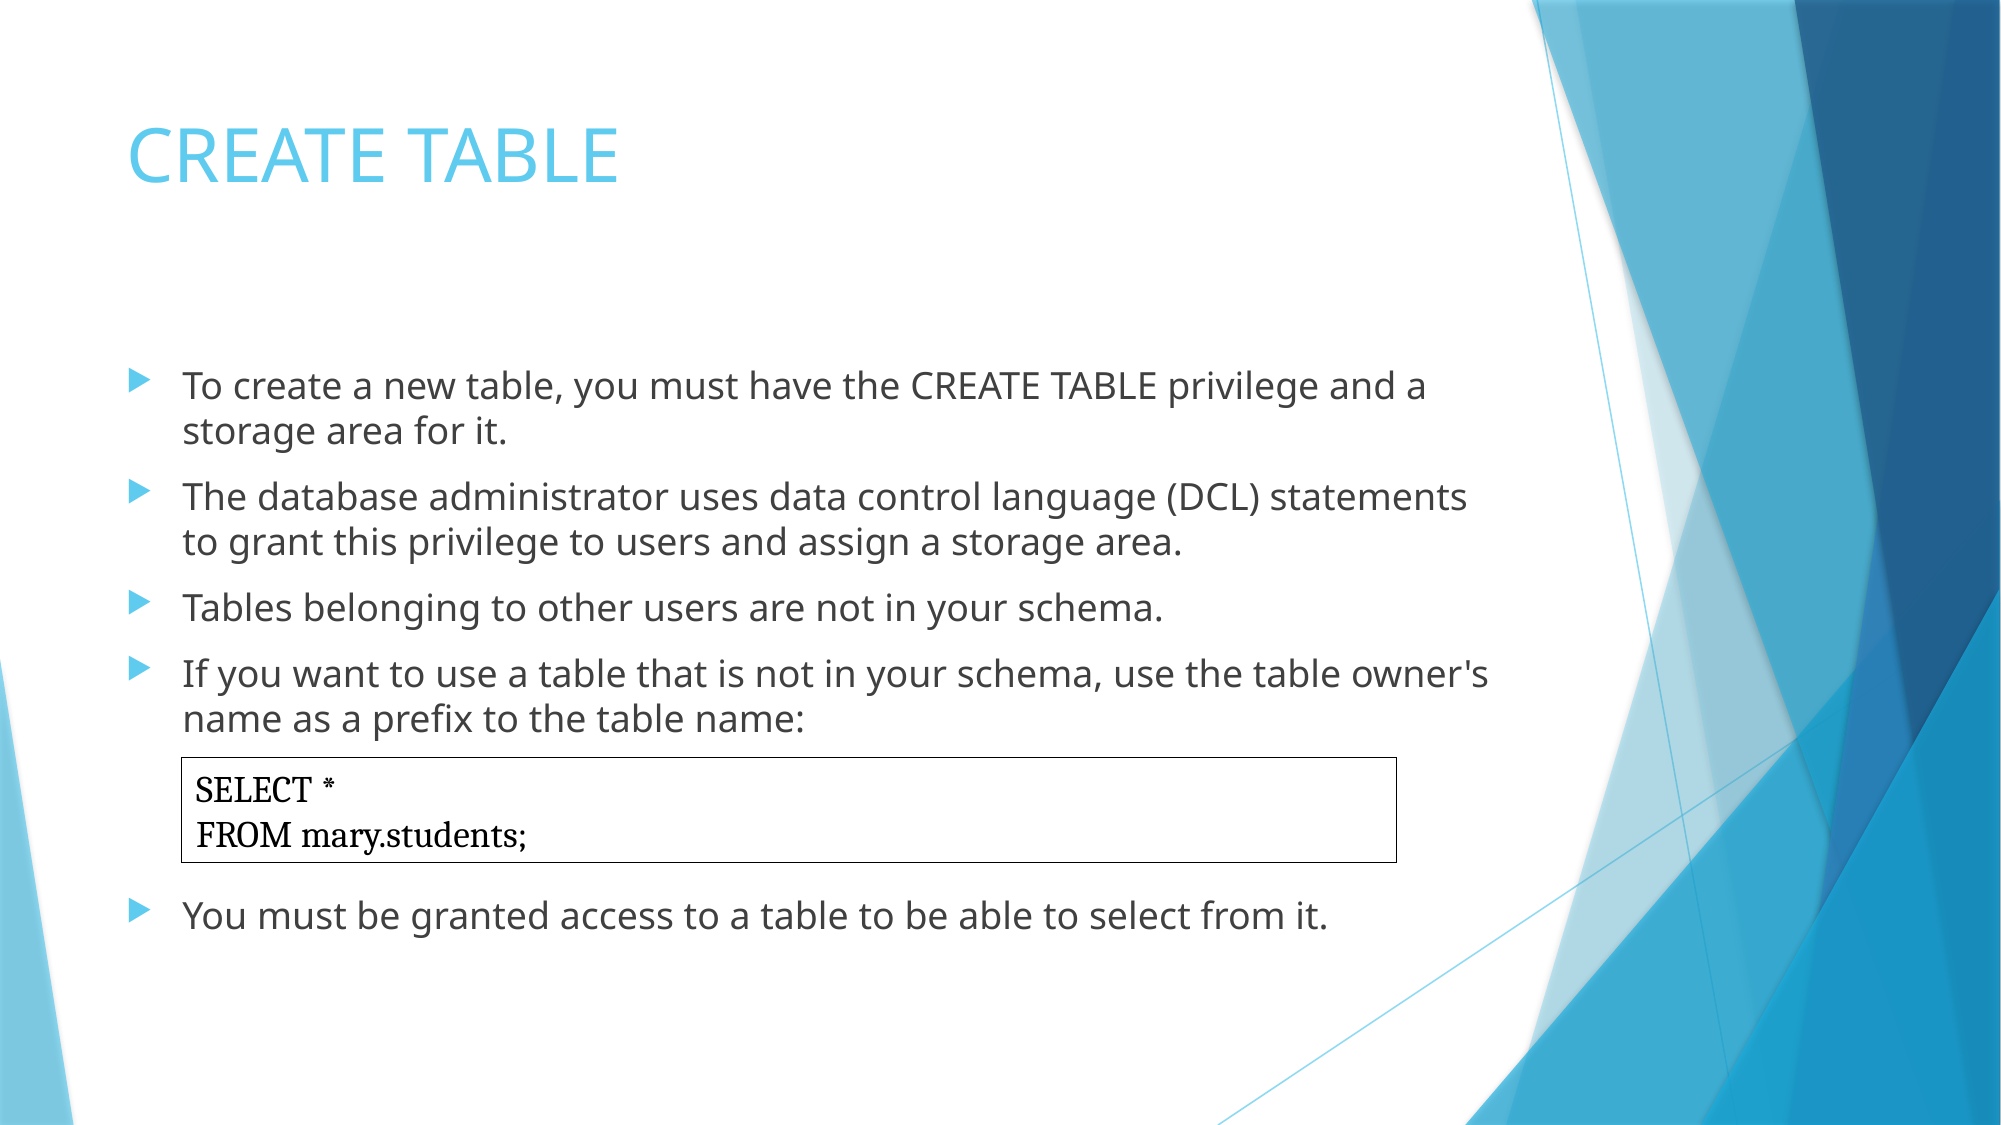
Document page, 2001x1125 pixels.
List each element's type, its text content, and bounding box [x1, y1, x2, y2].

list To create a new table, you must have the CREATE TABLE privilege and a storage area for it. The database administrator uses data control language (DCL) statements to grant this privilege to users and assign a storage area. Tables belonging to other users are not in your schema. If you want to use a table that is not in your schema, use the table owner's name as a prefix to the table name: You must be granted access to a table to be able to select from it. [111, 354, 1522, 992]
text_box SELECT * FROM mary.students; [181, 757, 1397, 863]
title CREATE TABLE [111, 99, 1522, 317]
